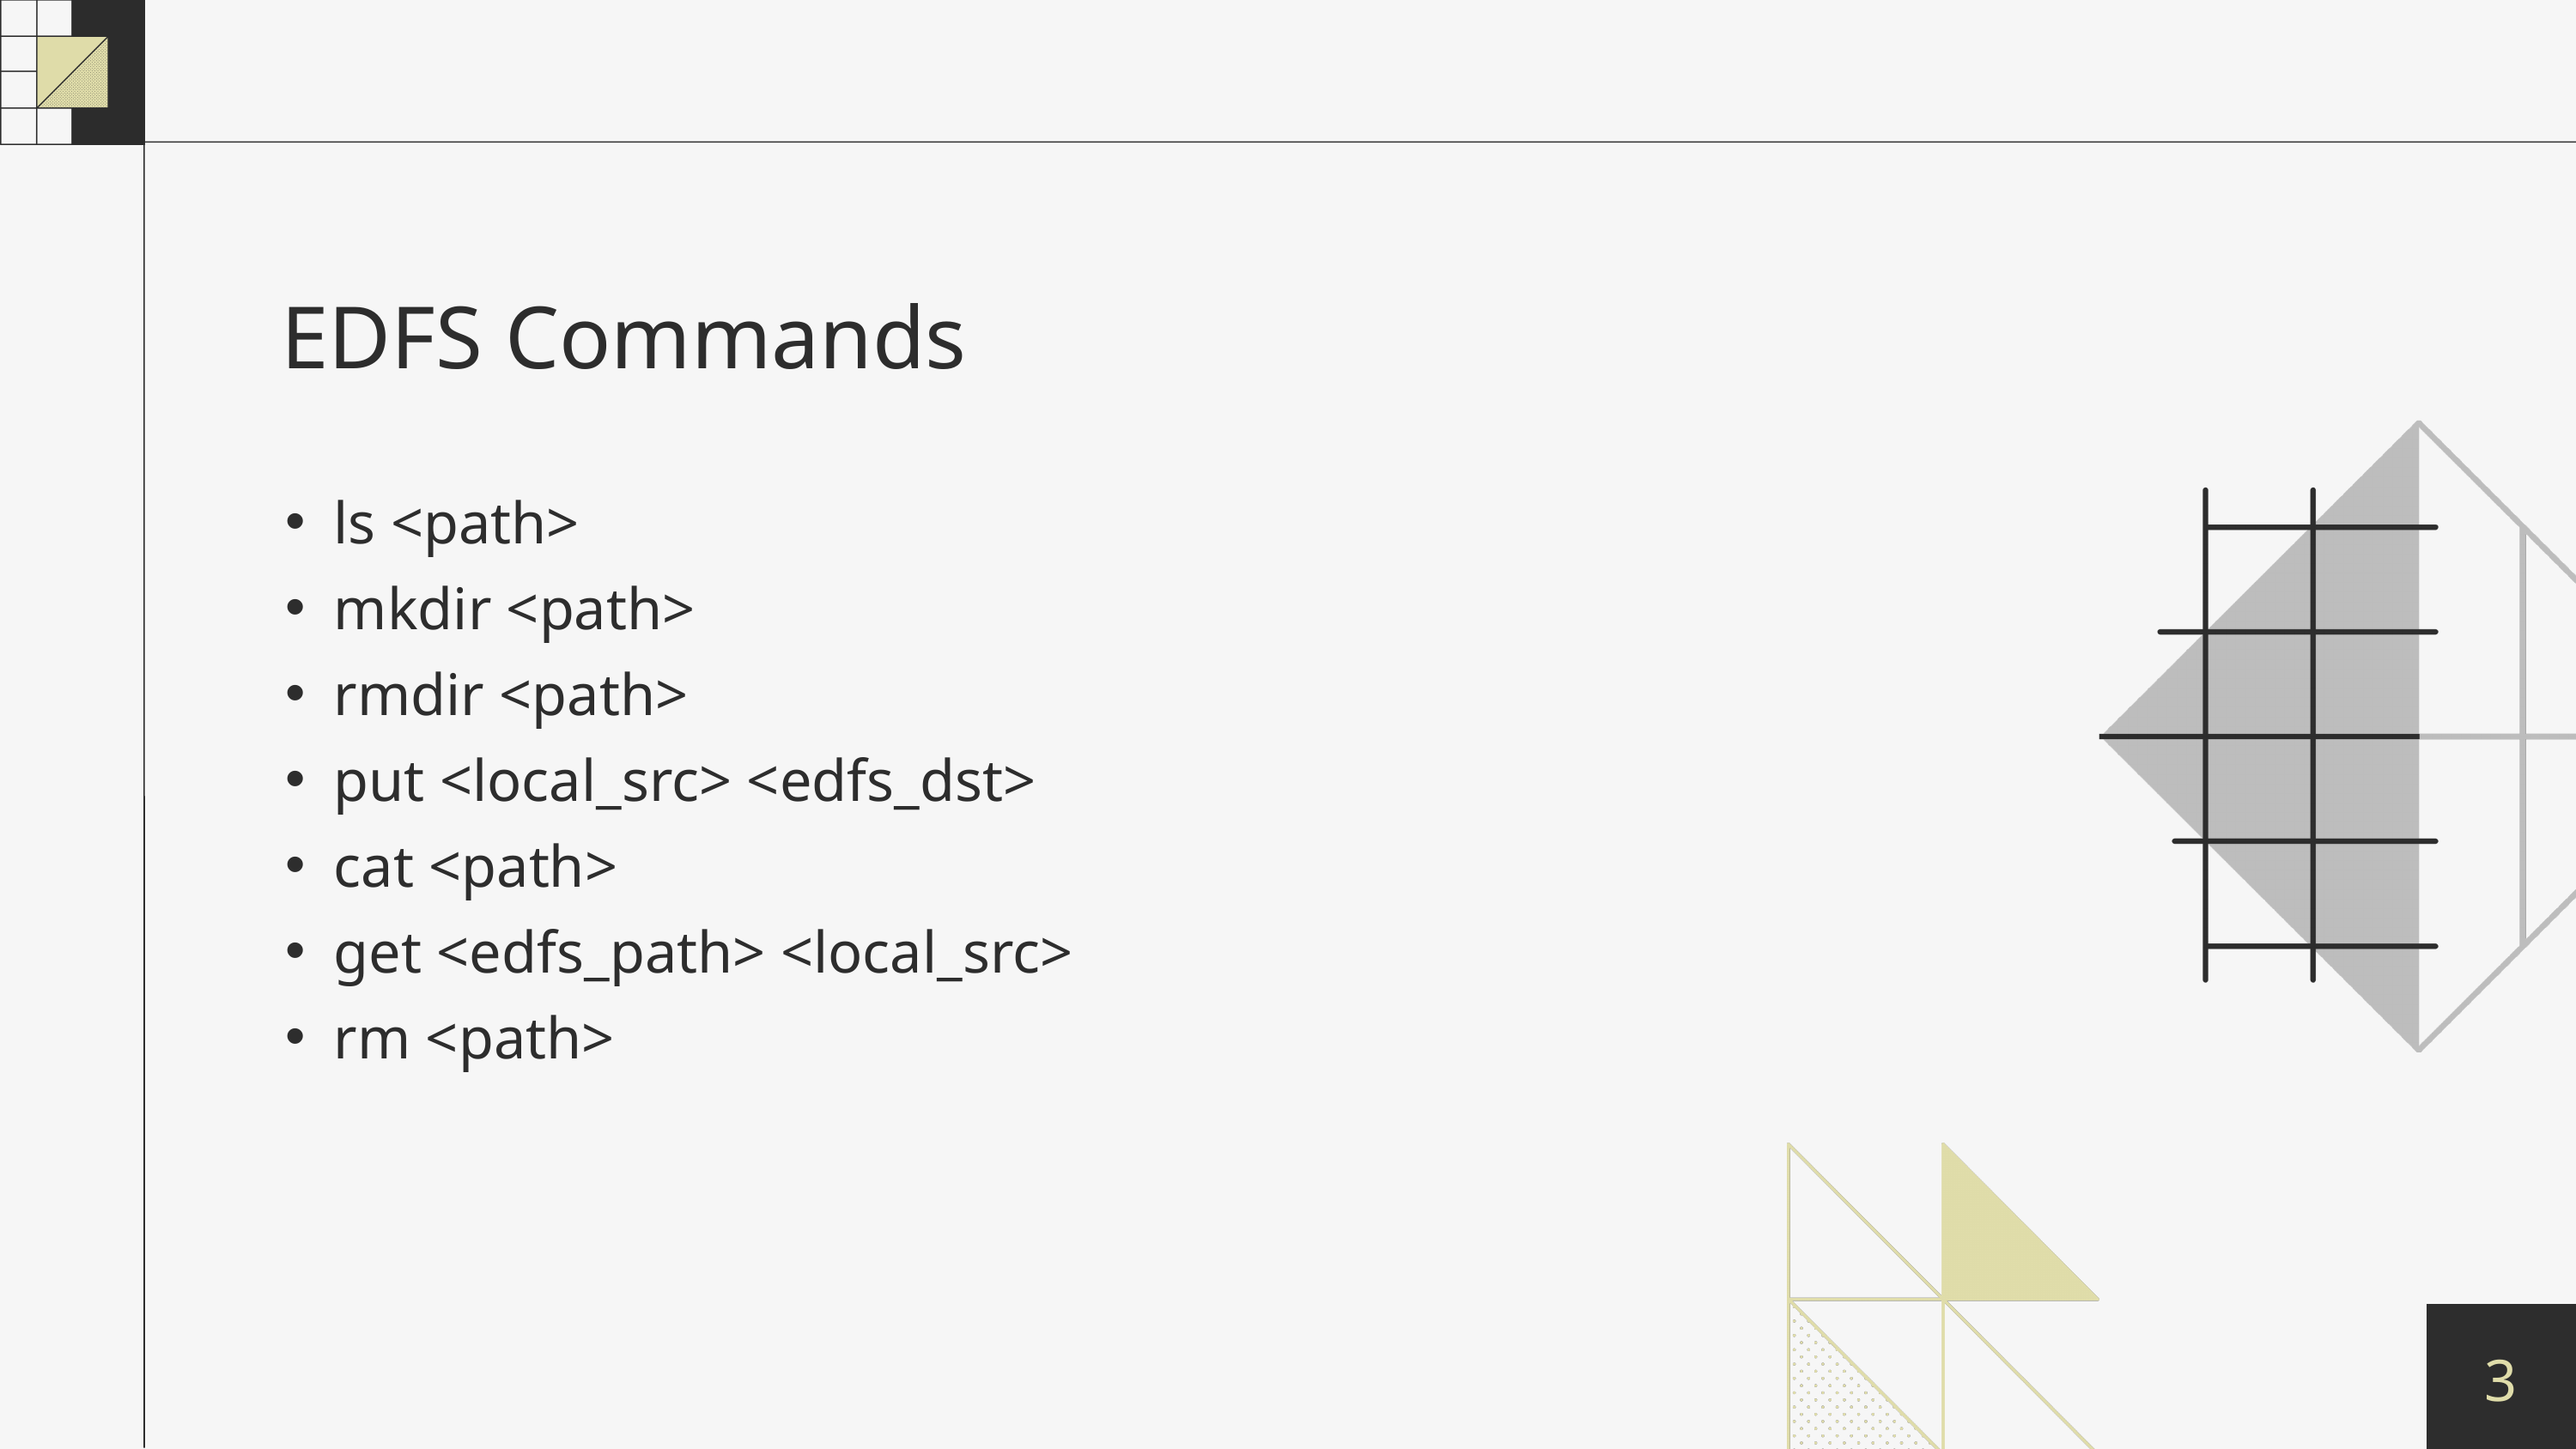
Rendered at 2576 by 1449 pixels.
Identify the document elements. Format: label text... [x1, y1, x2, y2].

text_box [2426, 1303, 2576, 1449]
picture [1786, 1143, 2099, 1449]
picture [0, 0, 145, 145]
text_box ls <path> mkdir <path> rmdir <path> put <local_src> <edfs_dst> cat <path> get <edfs_path> <local_src> rm <path> [236, 469, 1101, 1070]
picture [2099, 419, 2576, 1052]
text_box EDFS Commands [281, 265, 1266, 386]
